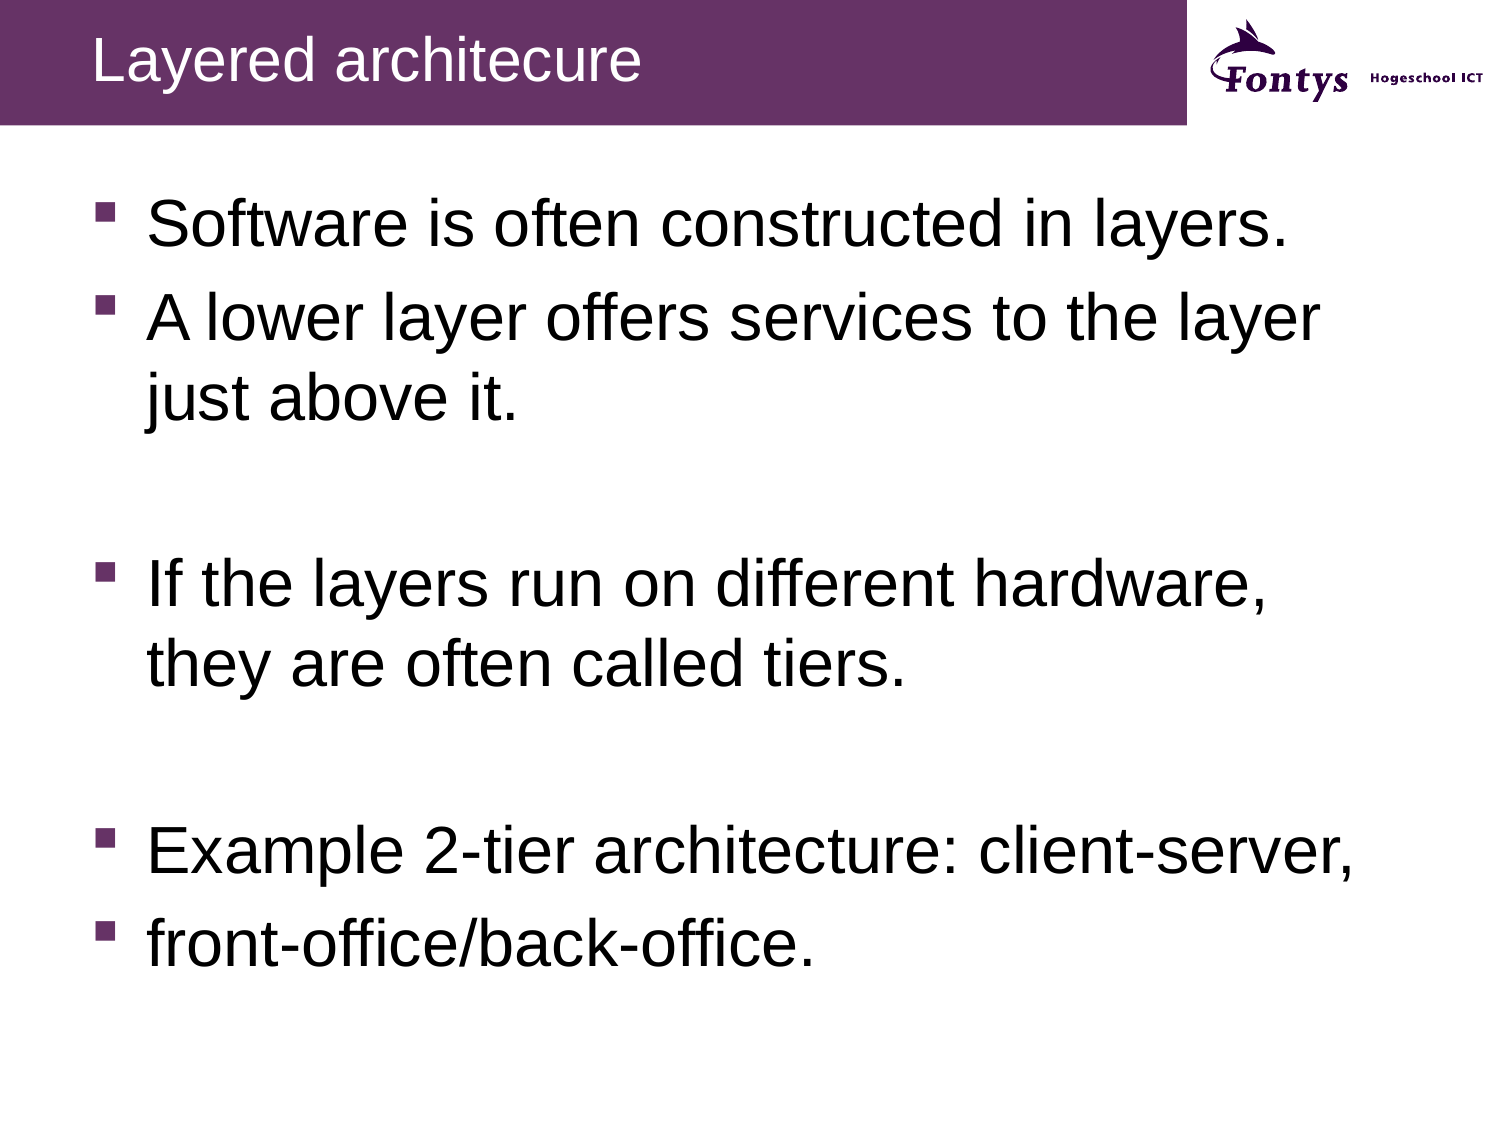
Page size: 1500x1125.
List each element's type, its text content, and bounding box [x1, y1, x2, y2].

list Software is often constructed in layers. A lower layer offers services to the layer just above it. If the layers run on different hardware, they are often called tiers. Example 2-tier architecture: client-server, front-office/back-office. [74, 172, 1426, 1048]
title Layered architecure [76, 0, 1164, 114]
